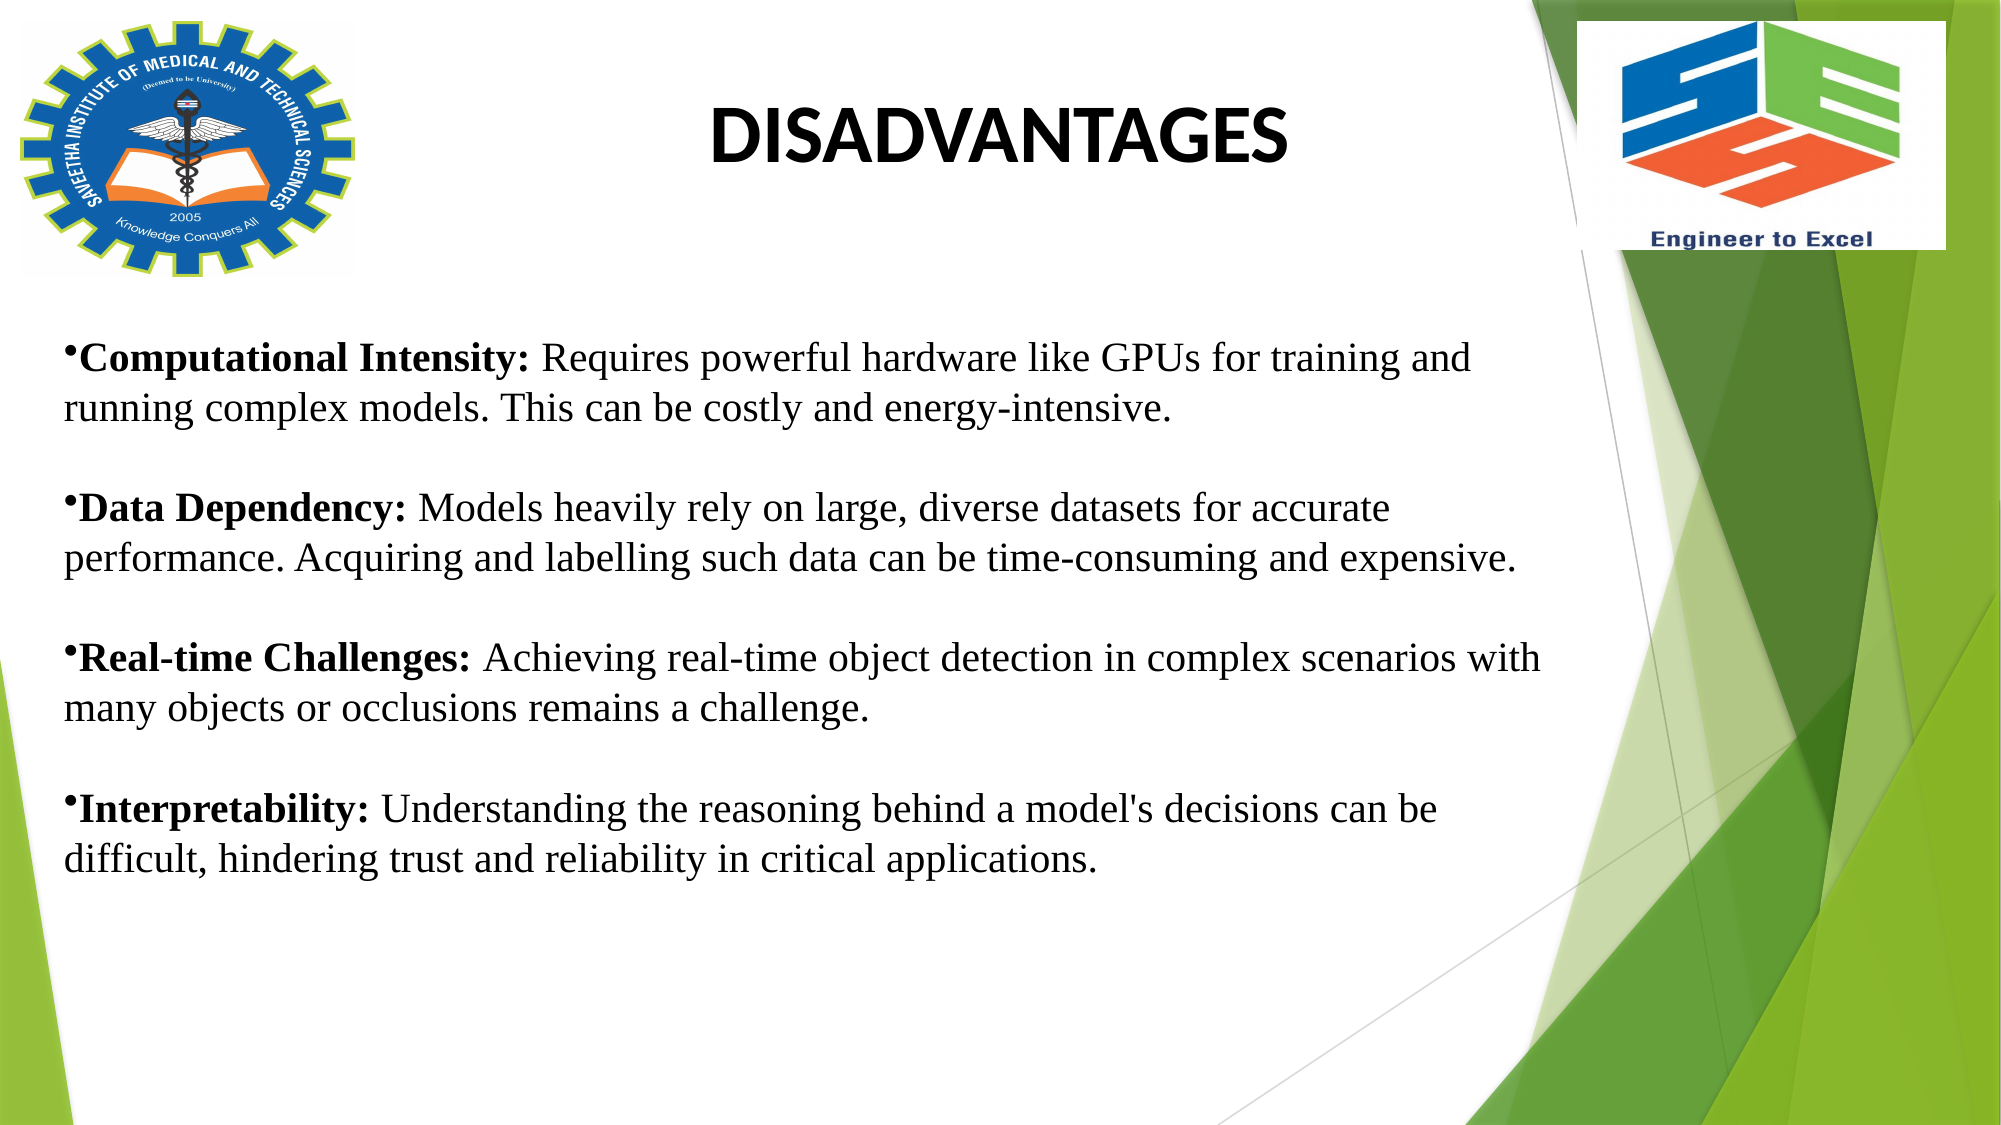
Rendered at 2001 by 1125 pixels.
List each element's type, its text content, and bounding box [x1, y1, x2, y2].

picture [1577, 21, 1947, 251]
title DISADVANTAGES [360, 79, 1572, 192]
text_box Computational Intensity: Requires powerful hardware like GPUs for training and running complex models. This can be costly and energy-intensive. Data Dependency: Models heavily rely on large, diverse datasets for accurate performance. Acquiring and labelling such data can be time-consuming and expensive. Real-time Challenges: Achieving real-time object detection in complex scenarios with many objects or occlusions remains a challenge. Interpretability: Understanding the reasoning behind a model's decisions can be difficult, hindering trust and reliability in critical applications. [48, 322, 1607, 888]
picture [19, 21, 356, 278]
